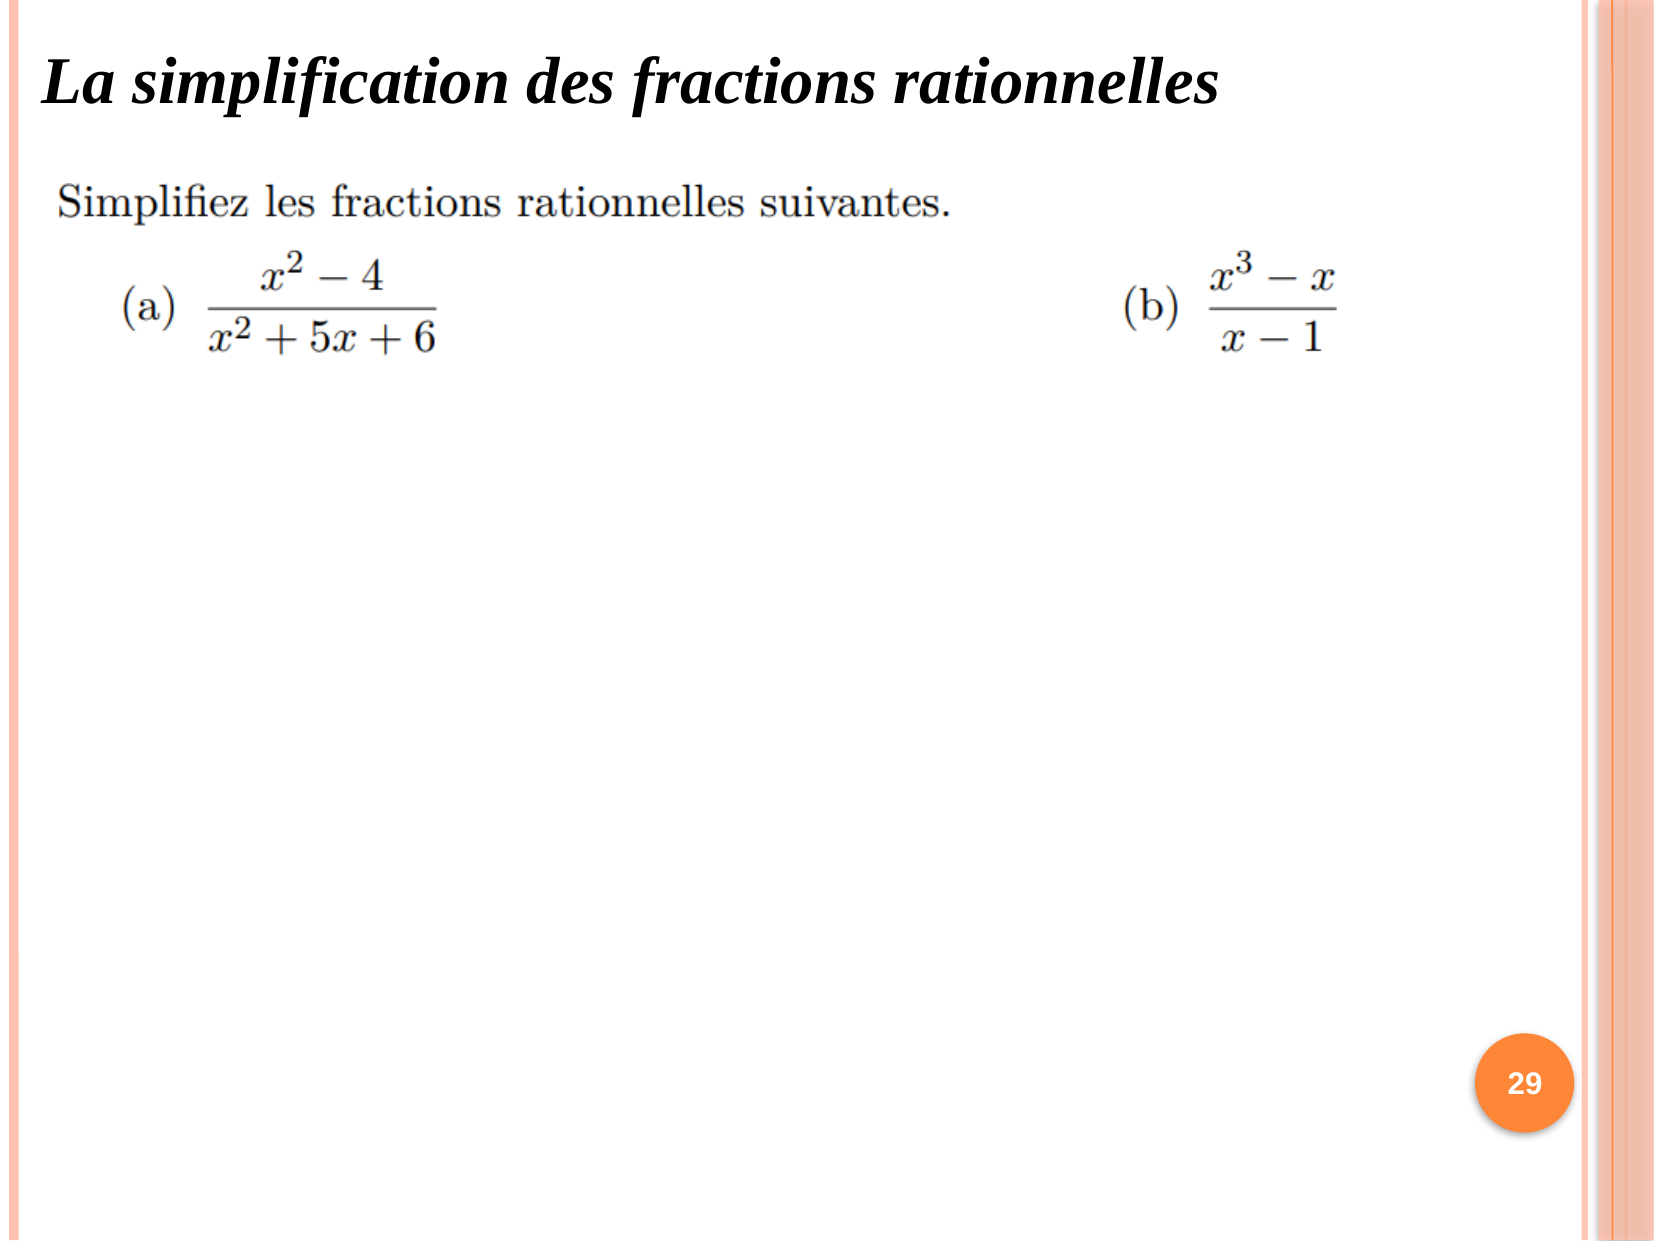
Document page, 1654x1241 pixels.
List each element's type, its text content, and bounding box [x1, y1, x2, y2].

text_box La simplification des fractions rationnelles [23, 29, 1241, 125]
slide_number 29 [1470, 1036, 1581, 1132]
picture [46, 170, 1459, 407]
